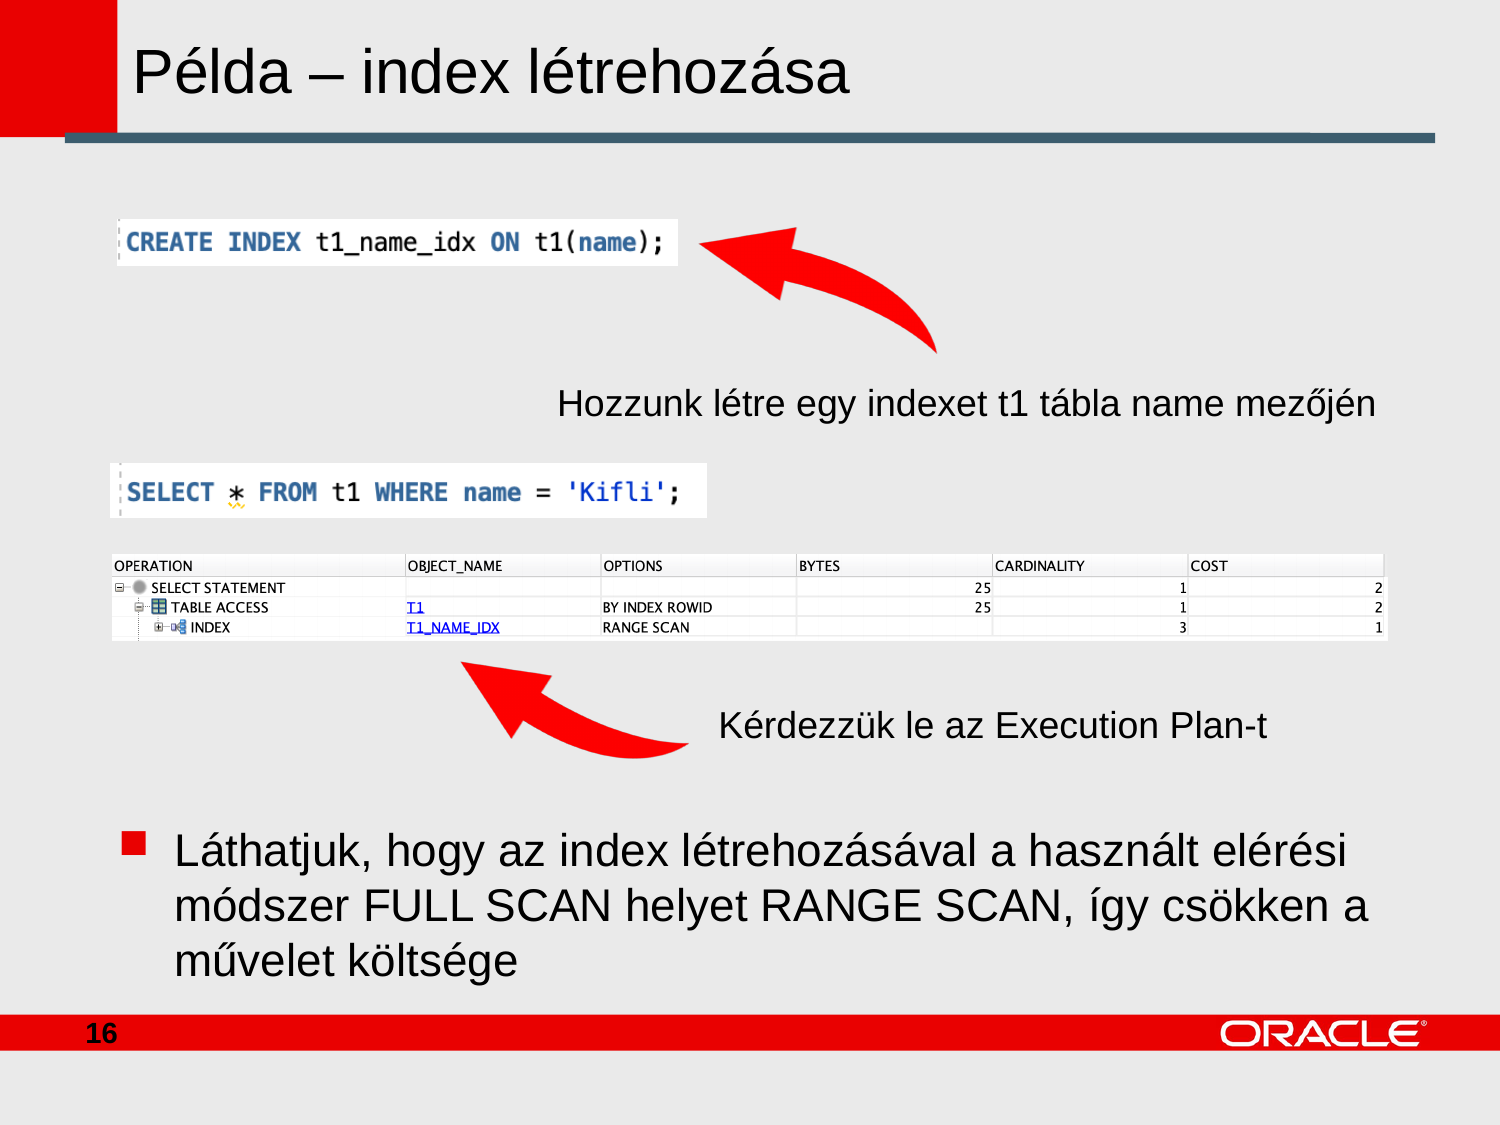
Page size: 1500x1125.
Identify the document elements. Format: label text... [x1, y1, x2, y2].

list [117, 219, 668, 266]
picture [668, 204, 976, 355]
picture [1216, 1015, 1430, 1050]
text_box Kérdezzük le az Execution Plan-t Láthatjuk, hogy az index létrehozásával a használt elérési módszer FULL SCAN helyet RANGE SCAN, így csökken a művelet költsége [103, 108, 1454, 975]
picture [110, 463, 707, 519]
picture [112, 555, 1388, 857]
title Példa – index létrehozása [117, 26, 1427, 108]
